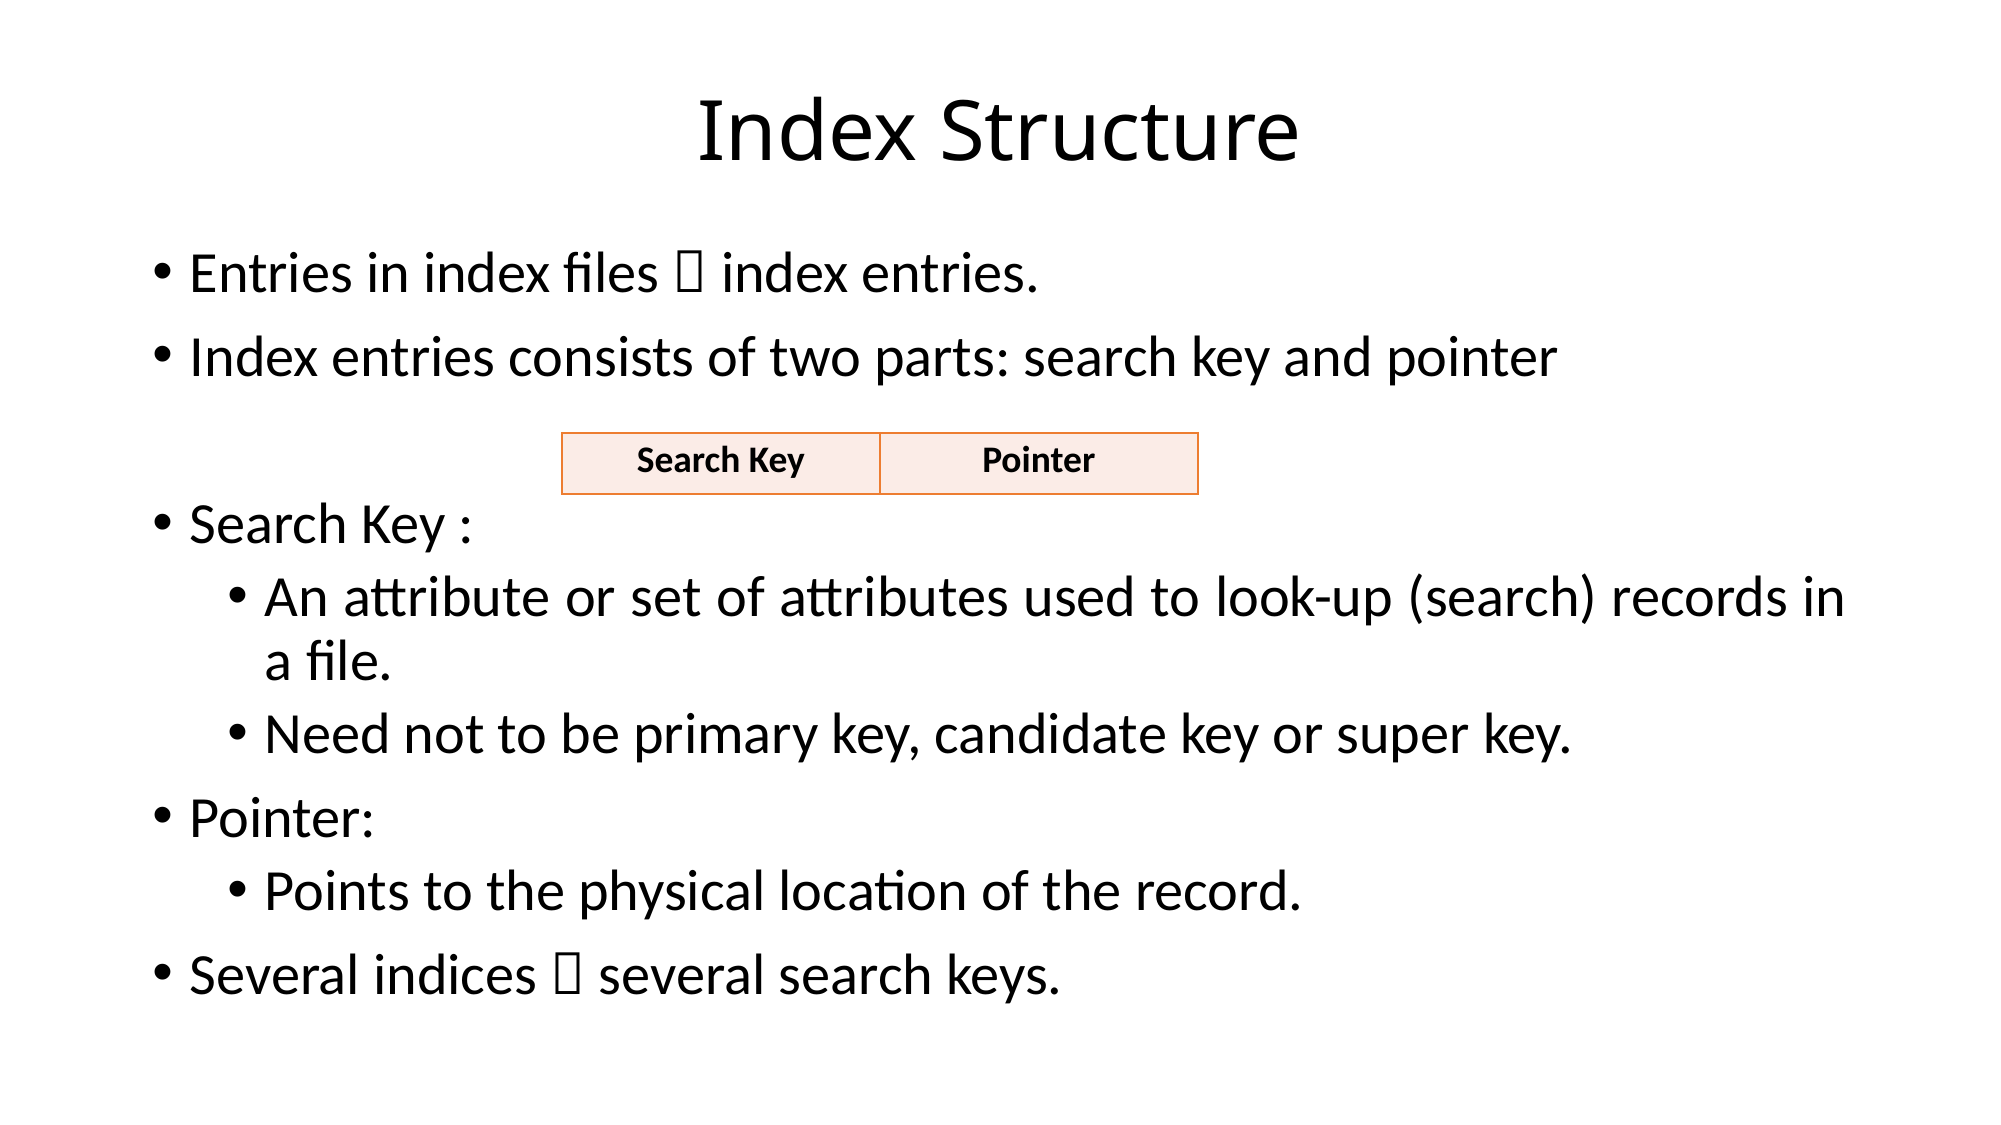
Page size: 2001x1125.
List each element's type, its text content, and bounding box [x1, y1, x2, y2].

table_header Pointer [881, 434, 1197, 493]
table_header Search Key [563, 434, 879, 493]
list Entries in index files  index entries. Index entries consists of two parts: search key and pointer Search Key : An attribute or set of attributes used to look-up (search) records in a file. Need not to be primary key, candidate key or super key. Pointer: Points to the physical location of the record. Several indices  several search keys. [137, 234, 1863, 1014]
title Index Structure [137, 59, 1863, 207]
